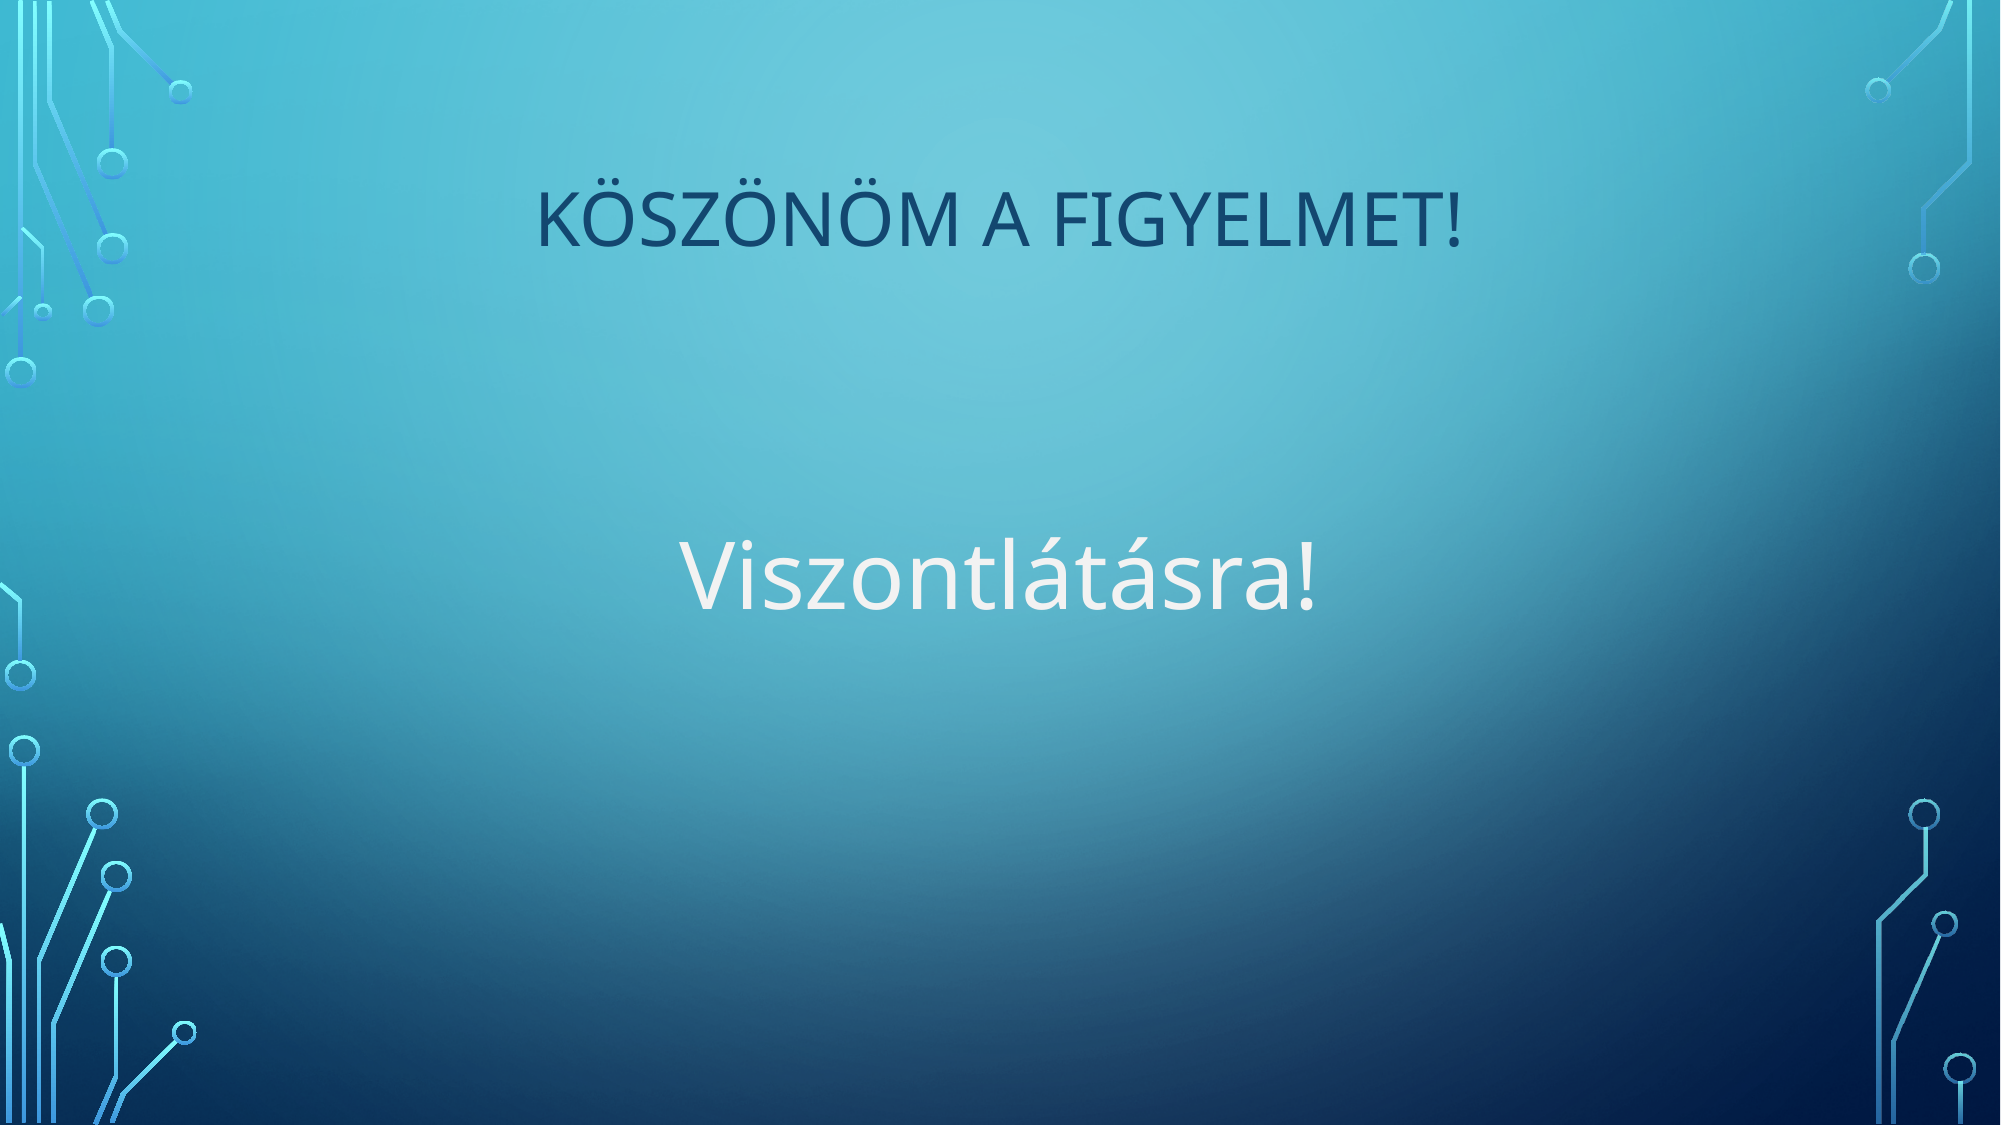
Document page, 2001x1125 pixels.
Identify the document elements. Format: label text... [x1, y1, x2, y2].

list Viszontlátásra! [187, 507, 1813, 950]
title Köszönöm a figyelmet! [187, 101, 1813, 344]
